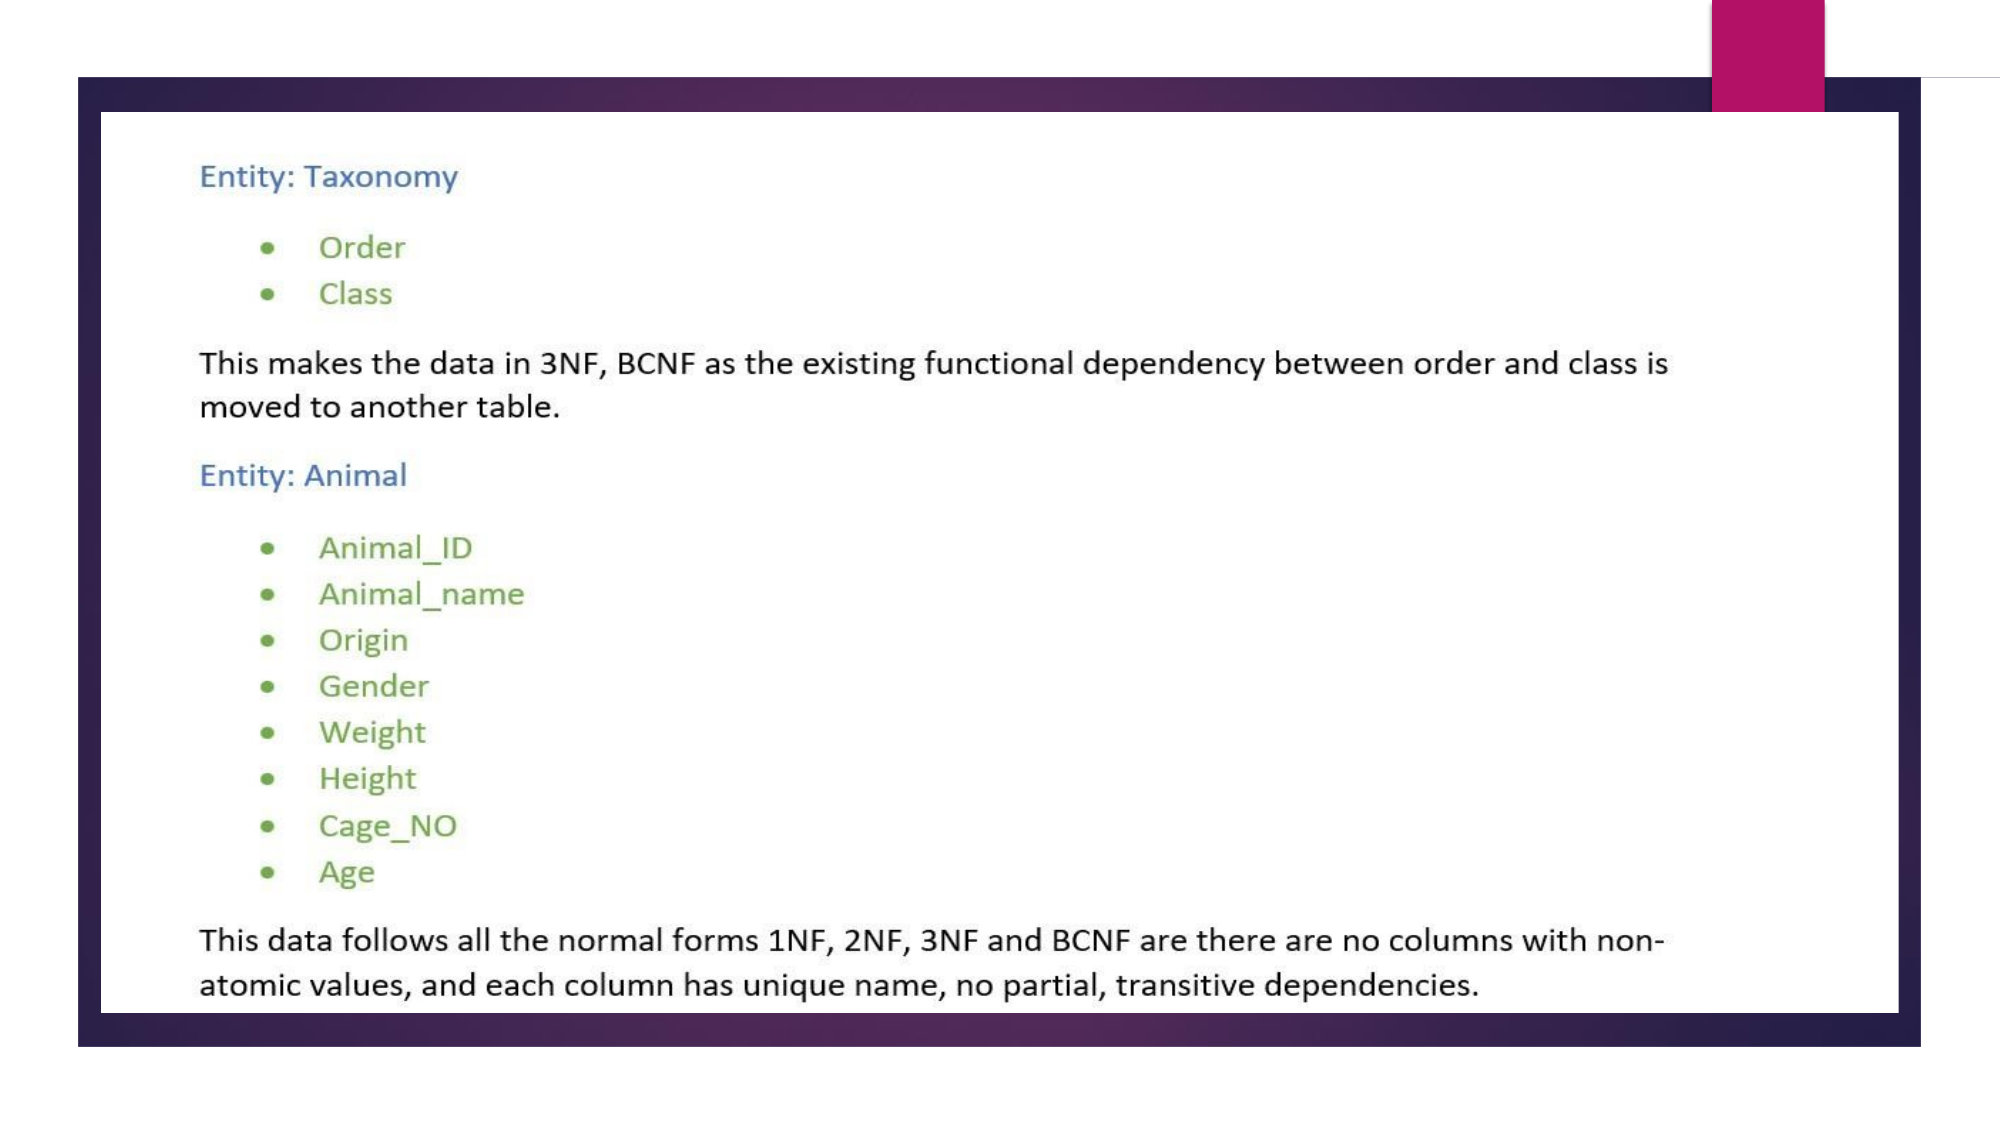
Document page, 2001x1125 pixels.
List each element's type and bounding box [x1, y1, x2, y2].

text_box [101, 112, 1899, 1013]
picture [79, 0, 1920, 1046]
